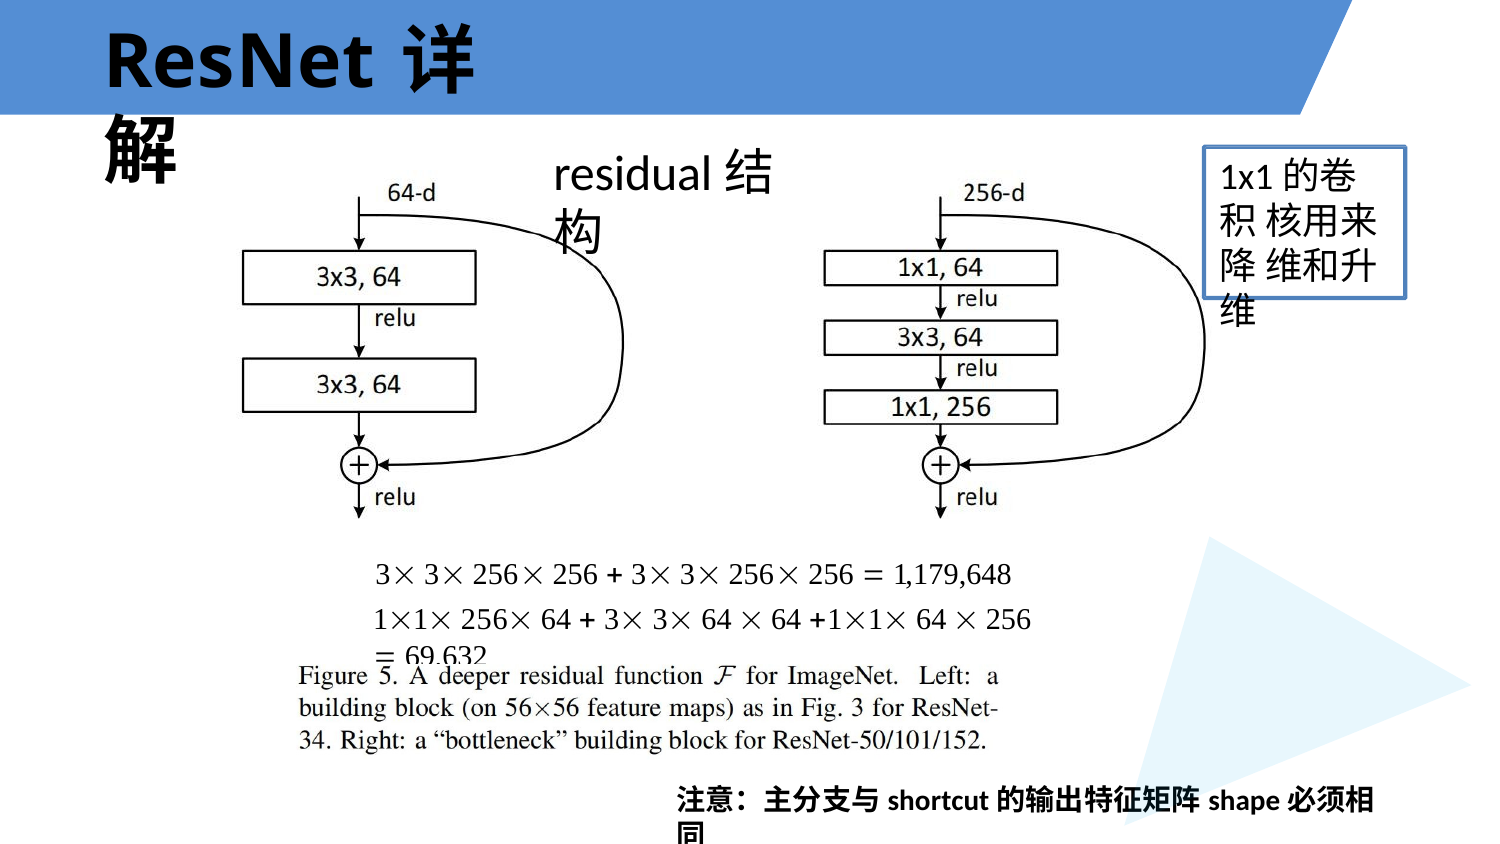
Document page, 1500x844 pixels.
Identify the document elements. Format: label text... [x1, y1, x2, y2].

text_box 3 3 256 256  3 3 256 256  1,179,648 11 256 64  3 3 64  64 11 64  256  69,632 [371, 543, 1033, 673]
title ResNet详解 [101, 9, 483, 193]
picture [236, 170, 1212, 519]
text_box [0, 0, 1353, 115]
text_box residual结构 [551, 138, 816, 169]
text_box 注意：主分支与shortcut的输出特征矩阵shape必须相同 [673, 779, 1380, 844]
text_box [1124, 536, 1472, 826]
picture [296, 663, 1003, 761]
text_box 1x1的卷积 核用来降 维和升维 [1217, 150, 1388, 333]
text_box [1201, 144, 1408, 301]
